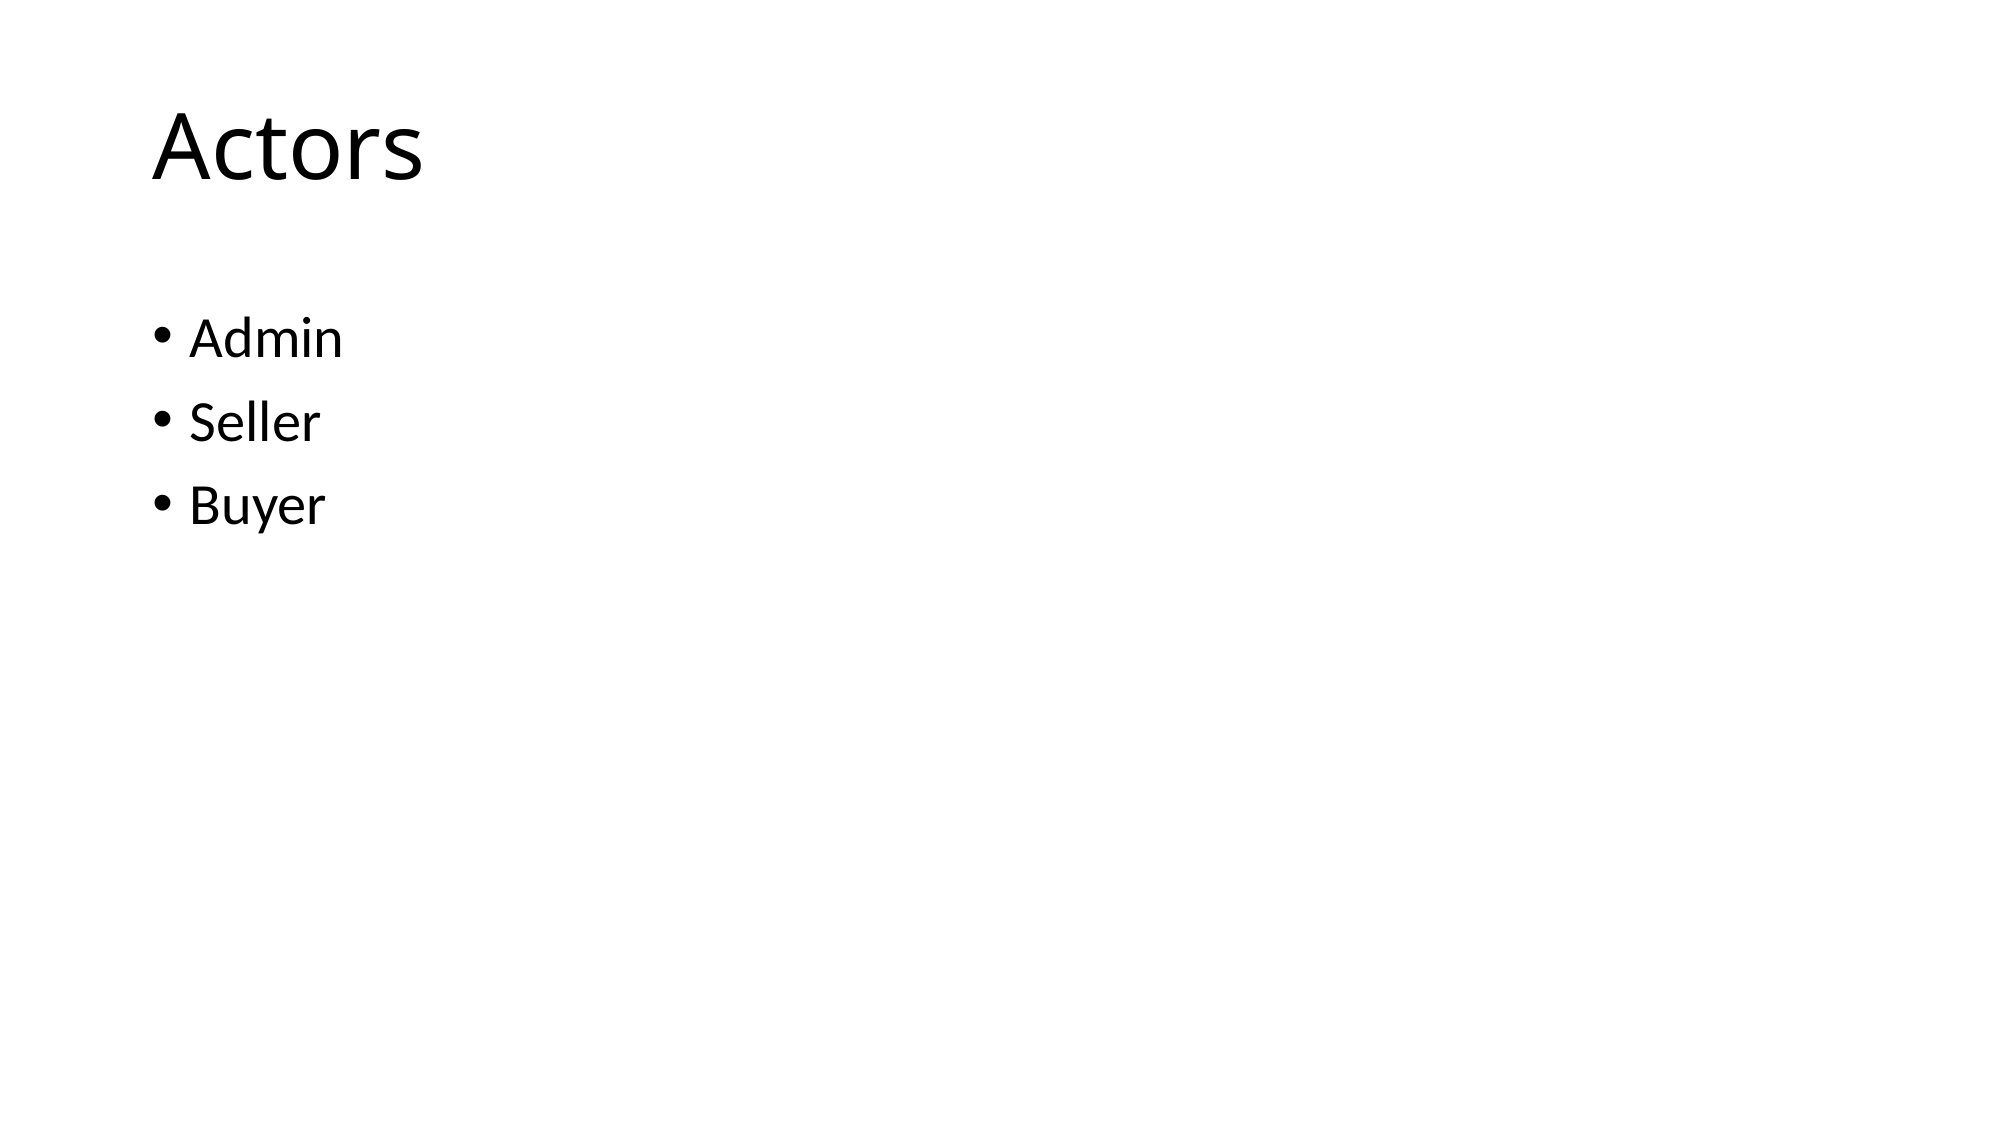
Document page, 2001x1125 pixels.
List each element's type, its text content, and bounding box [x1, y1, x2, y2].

list Admin Seller Buyer [137, 299, 1863, 1014]
title Actors [137, 59, 1863, 240]
